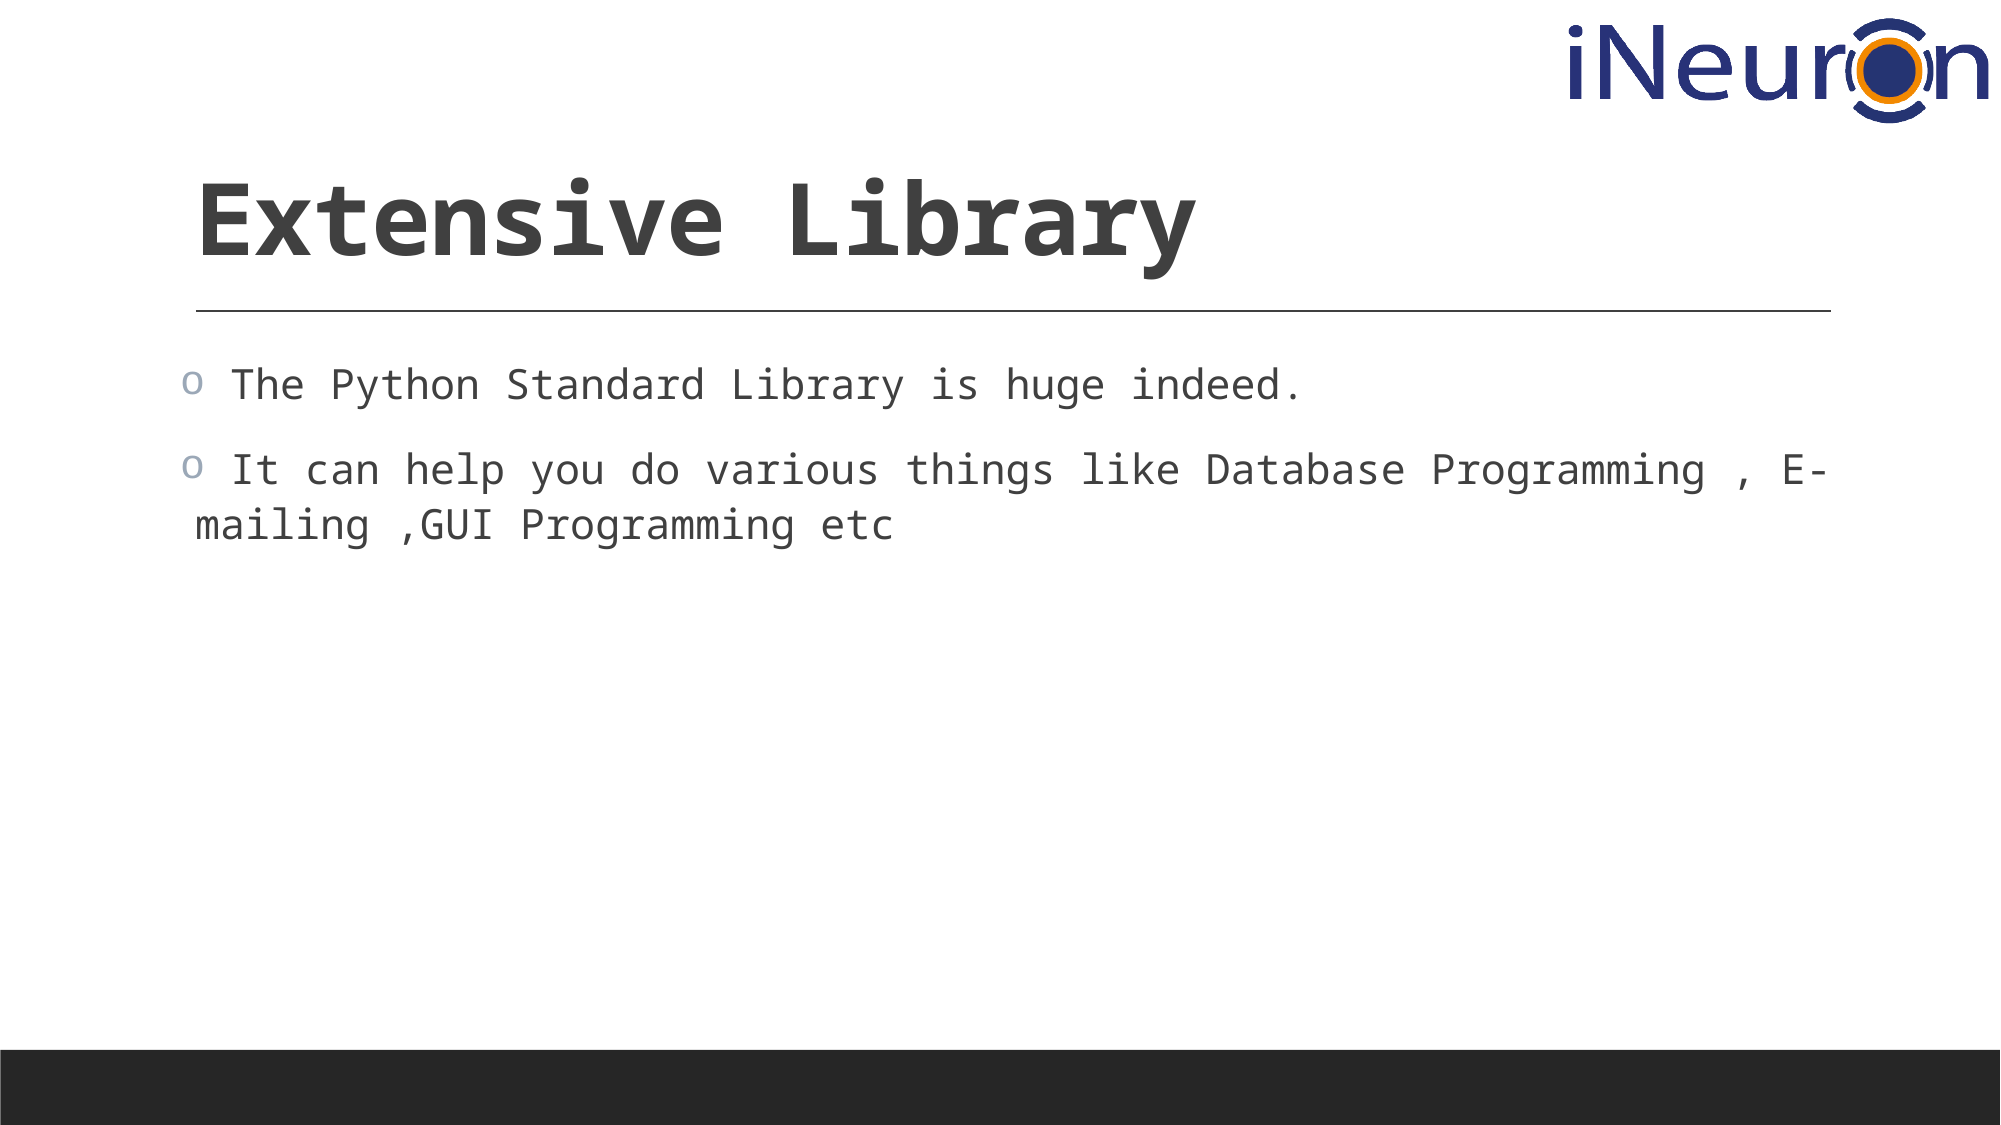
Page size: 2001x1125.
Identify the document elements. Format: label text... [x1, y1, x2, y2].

list The Python Standard Library is huge indeed. It can help you do various things like Database Programming , E-mailing ,GUI Programming etc [180, 345, 1830, 963]
title Extensive Library [180, 47, 1830, 285]
picture [1560, 7, 1997, 127]
